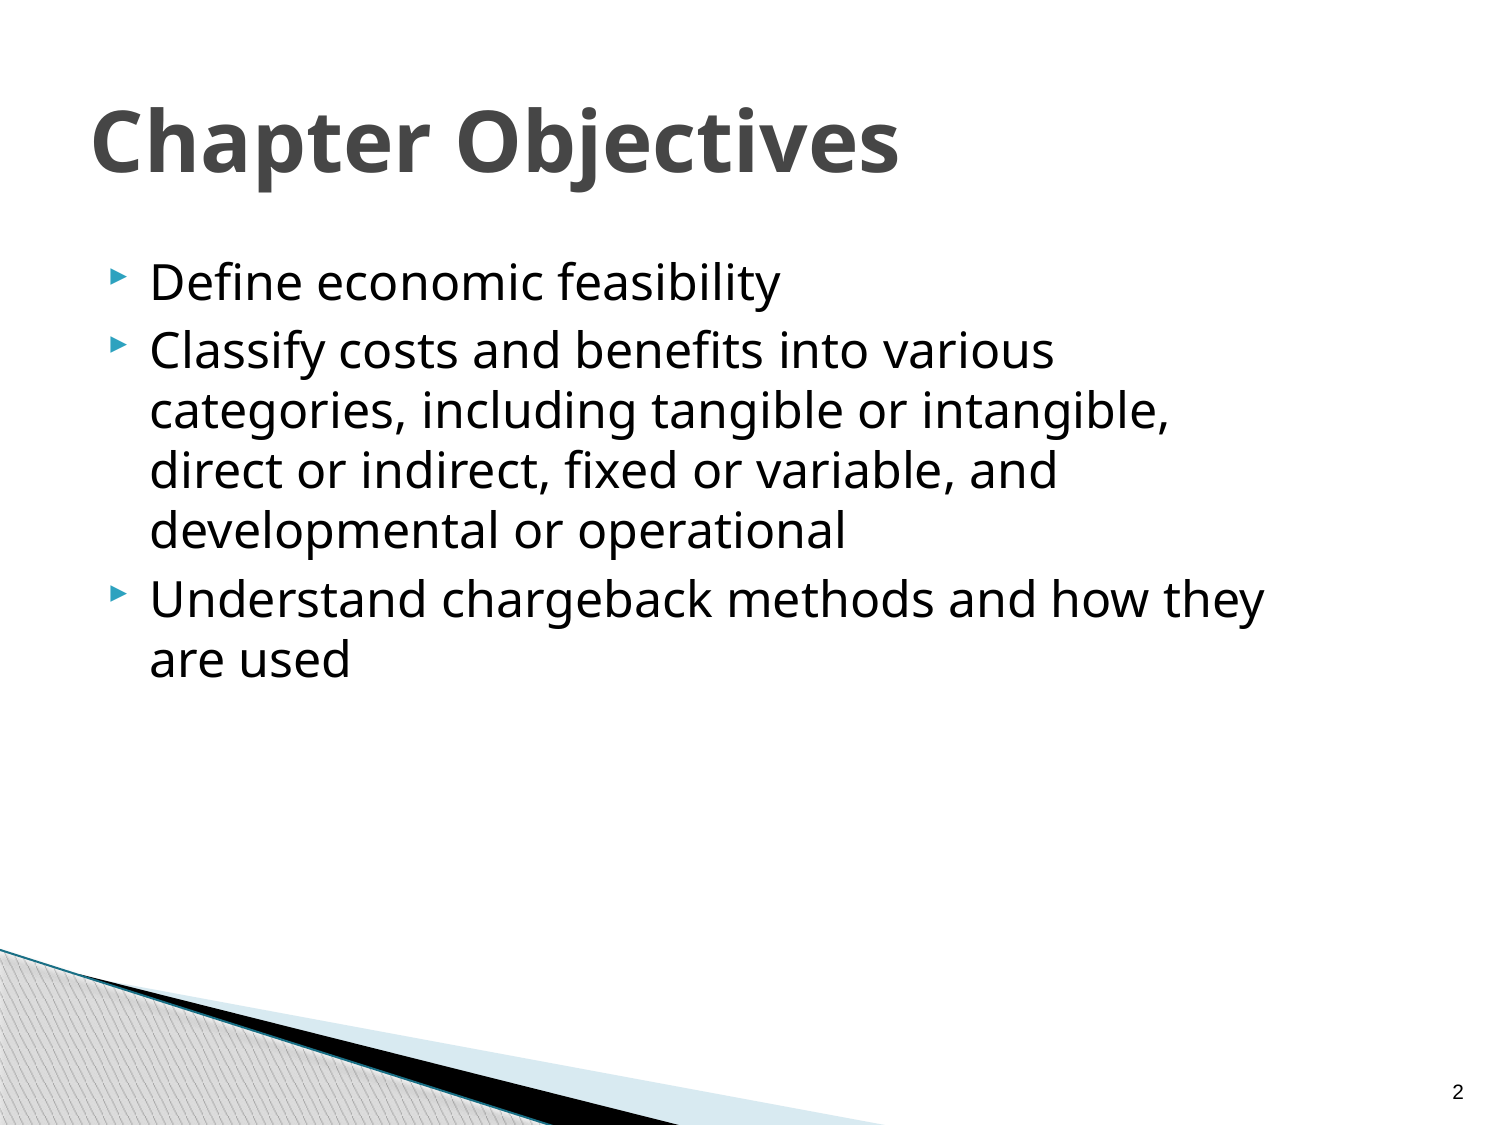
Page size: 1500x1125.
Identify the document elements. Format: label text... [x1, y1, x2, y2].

title Chapter Objectives [75, 45, 1425, 233]
slide_number 2 [1418, 1051, 1479, 1112]
list Define economic feasibility Classify costs and benefits into various categories, including tangible or intangible, direct or indirect, fixed or variable, and developmental or operational Understand chargeback methods and how they are used [75, 243, 1288, 986]
